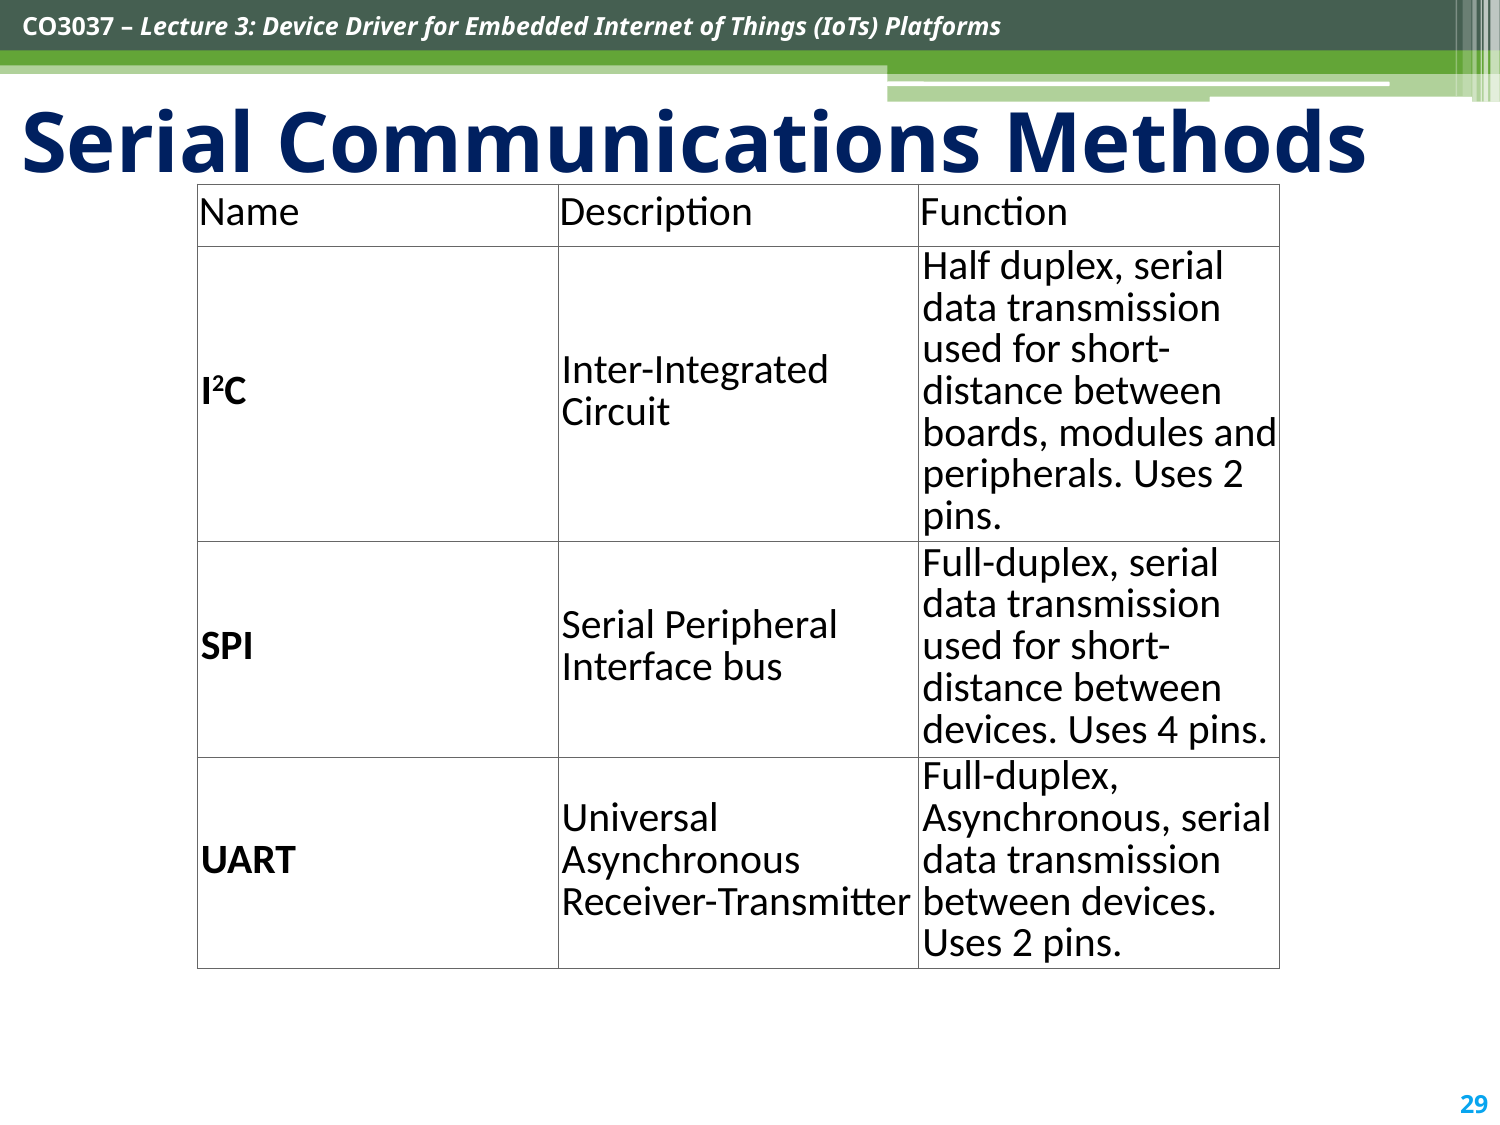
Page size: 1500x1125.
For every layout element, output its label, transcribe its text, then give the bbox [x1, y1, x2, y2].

table_cell SPI [198, 542, 558, 757]
table_header Name [198, 201, 558, 246]
table_cell Inter-Integrated Circuit [559, 247, 918, 541]
table_cell UART [198, 758, 558, 968]
table_cell Full-duplex, Asynchronous, serial data transmission between devices. Uses 2 pins. [919, 758, 1279, 968]
table_cell Full-duplex, serial data transmission used for short-distance between devices. Uses 4 pins. [919, 542, 1279, 757]
table_cell Serial Peripheral Interface bus [559, 542, 918, 757]
table_cell Half duplex, serial data transmission used for short-distance between boards, modules and peripherals. Uses 2 pins. [919, 247, 1279, 541]
table_cell Universal Asynchronous Receiver-Transmitter [559, 758, 918, 968]
table_header Function [919, 201, 1279, 246]
table_header Description [559, 201, 918, 246]
title Serial Communications Methods [6, 77, 1485, 201]
table_cell I2C [198, 247, 558, 541]
